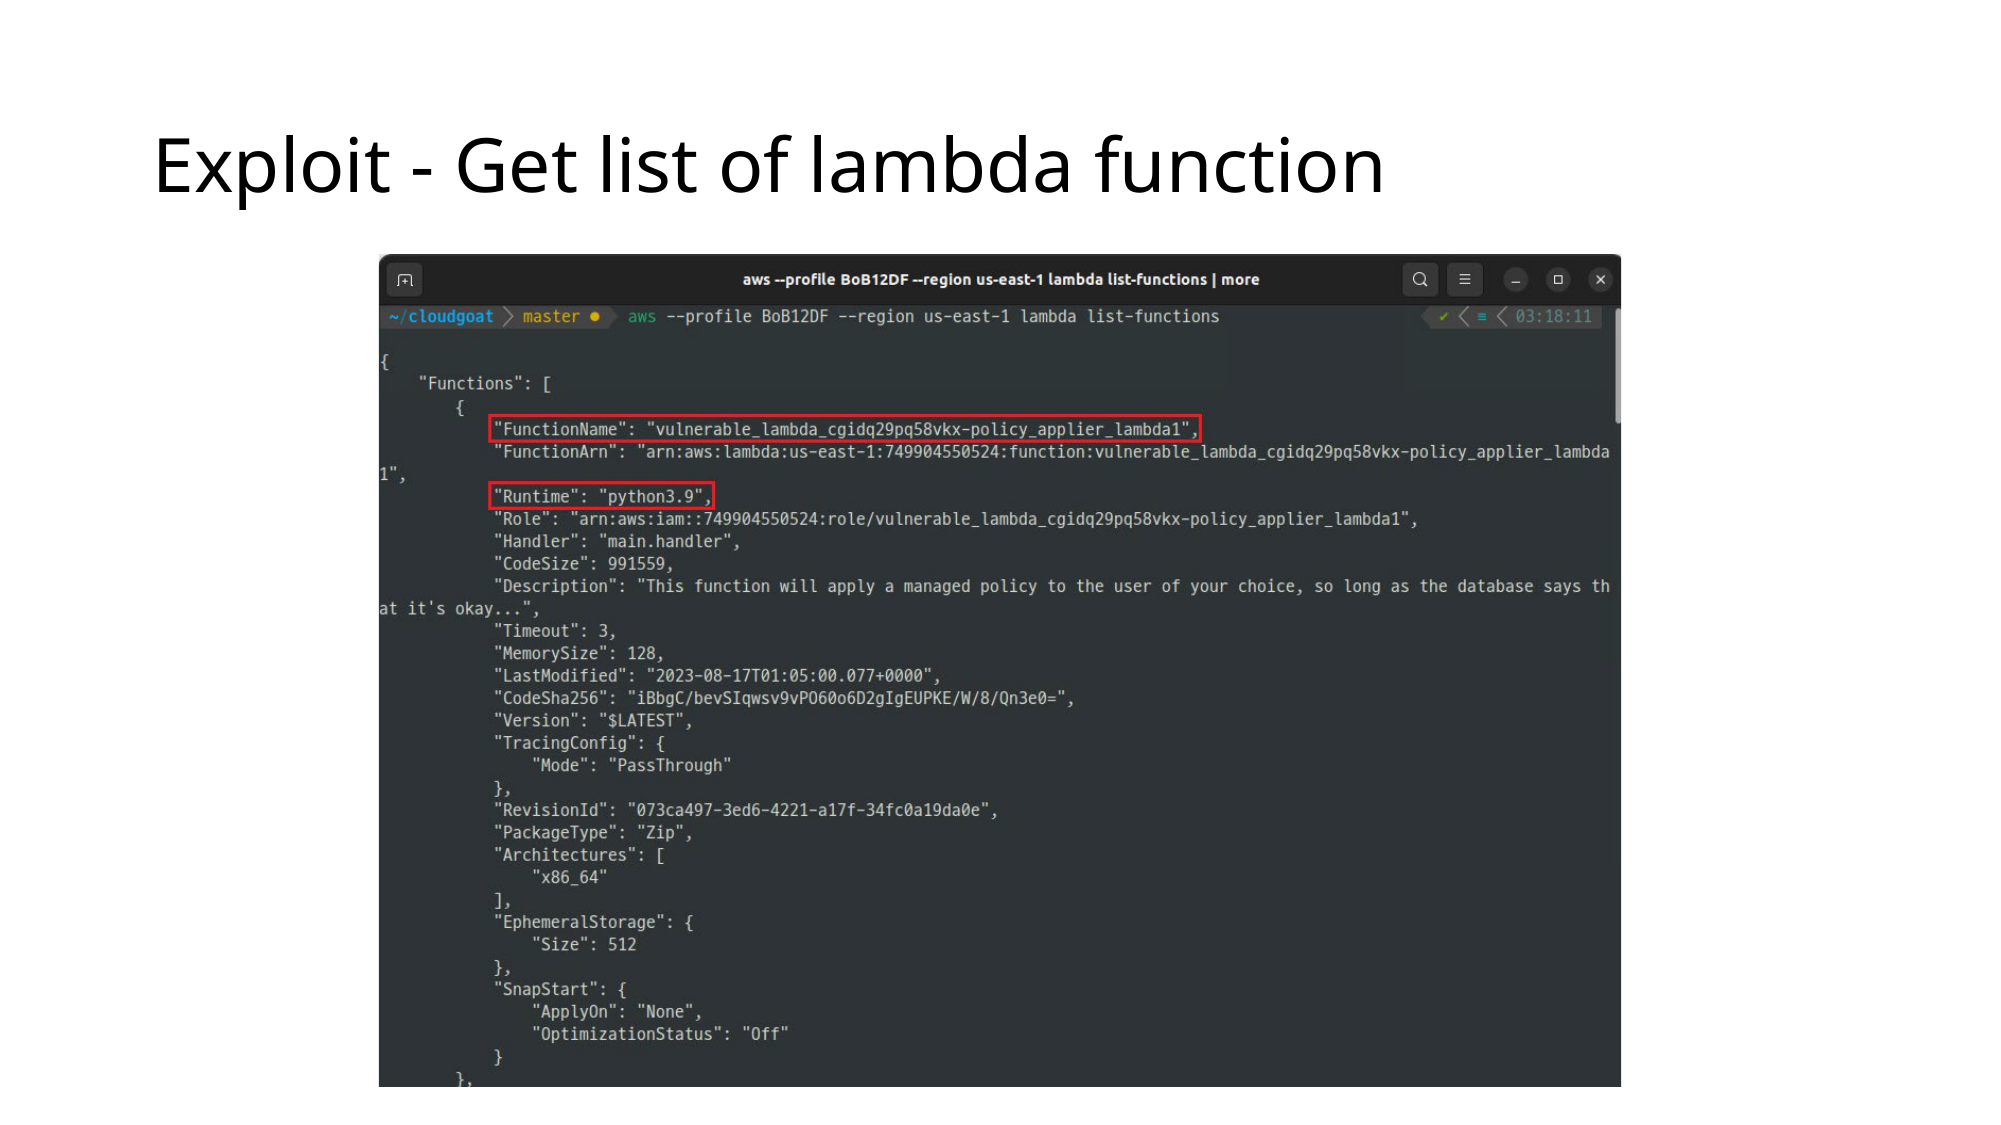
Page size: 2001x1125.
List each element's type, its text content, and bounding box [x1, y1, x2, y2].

title Exploit - Get list of lambda function [137, 59, 1863, 278]
picture [378, 254, 1622, 1087]
